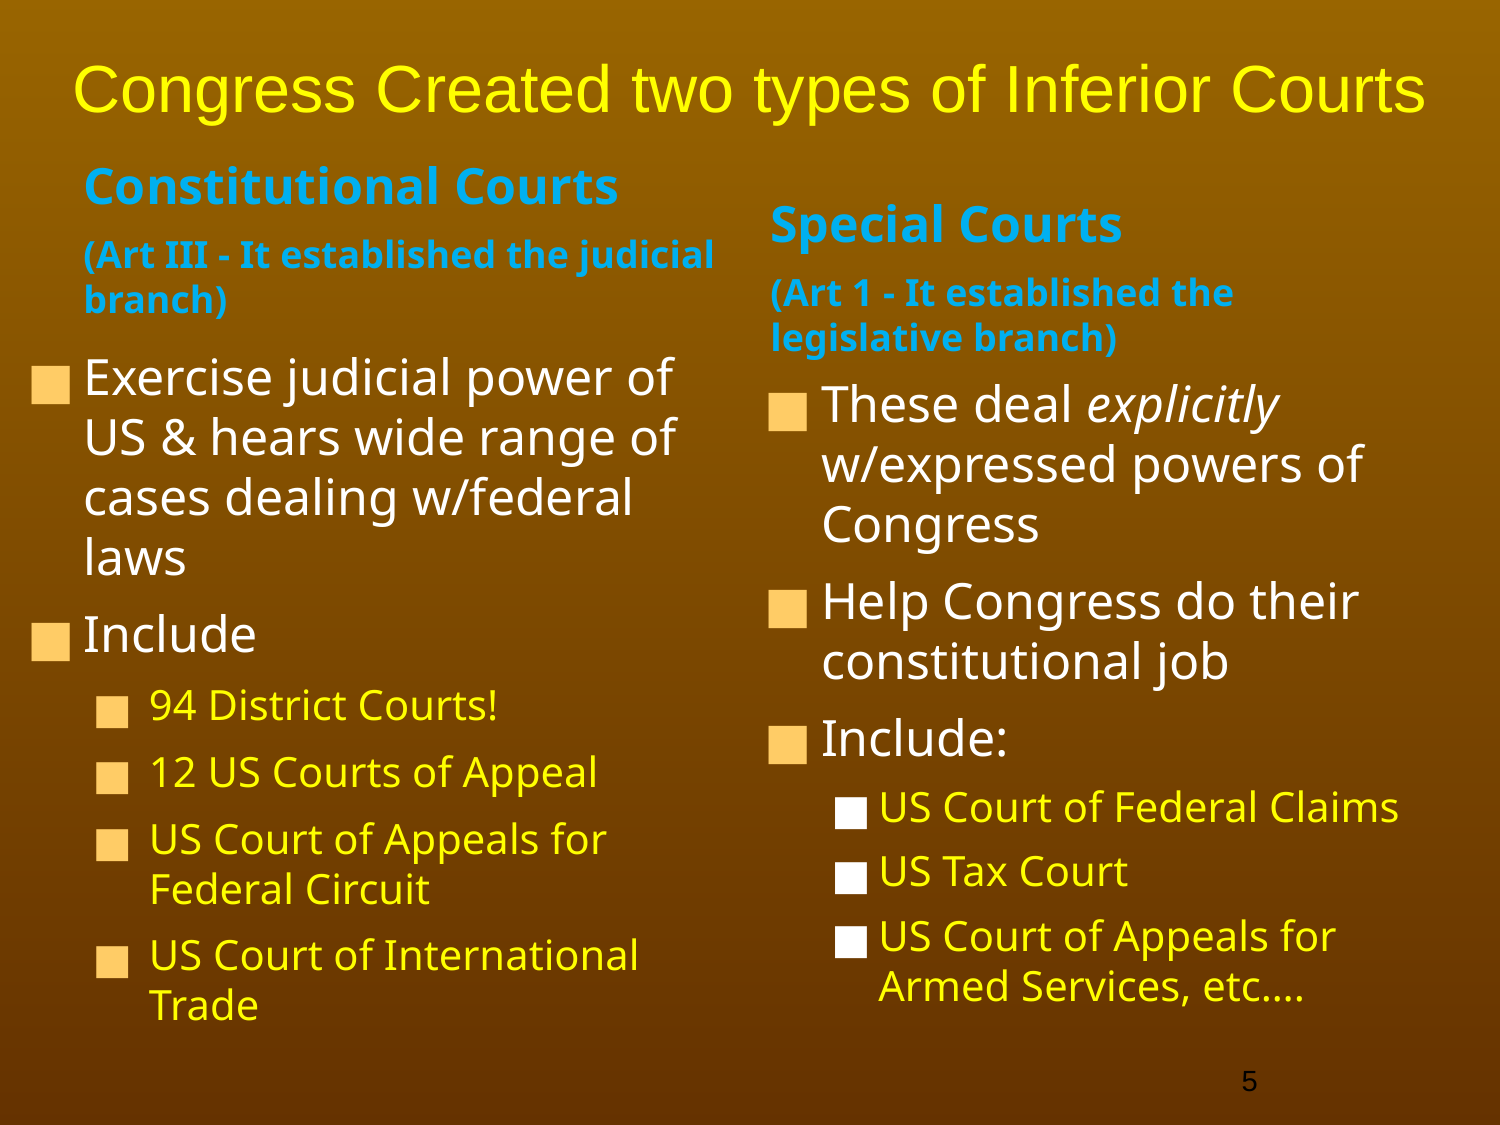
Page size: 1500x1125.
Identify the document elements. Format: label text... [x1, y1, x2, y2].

text_box These deal explicitly w/expressed powers of Congress Help Congress do their constitutional job Include: US Court of Federal Claims US Tax Court US Court of Appeals for Armed Services, etc…. [749, 364, 1488, 1013]
text_box Congress Created two types of Inferior Courts [0, 0, 1500, 189]
text_box Constitutional Courts (Art III - It established the judicial branch) [74, 224, 738, 330]
text_box Special Courts (Art 1 - It established the legislative branch) [761, 262, 1425, 364]
text_box Exercise judicial power of US & hears wide range of cases dealing w/federal laws Include 94 District Courts! 12 US Courts of Appeal US Court of Appeals for Federal Circuit US Court of International Trade [12, 337, 750, 986]
text_box <number> [1226, 1059, 1273, 1105]
